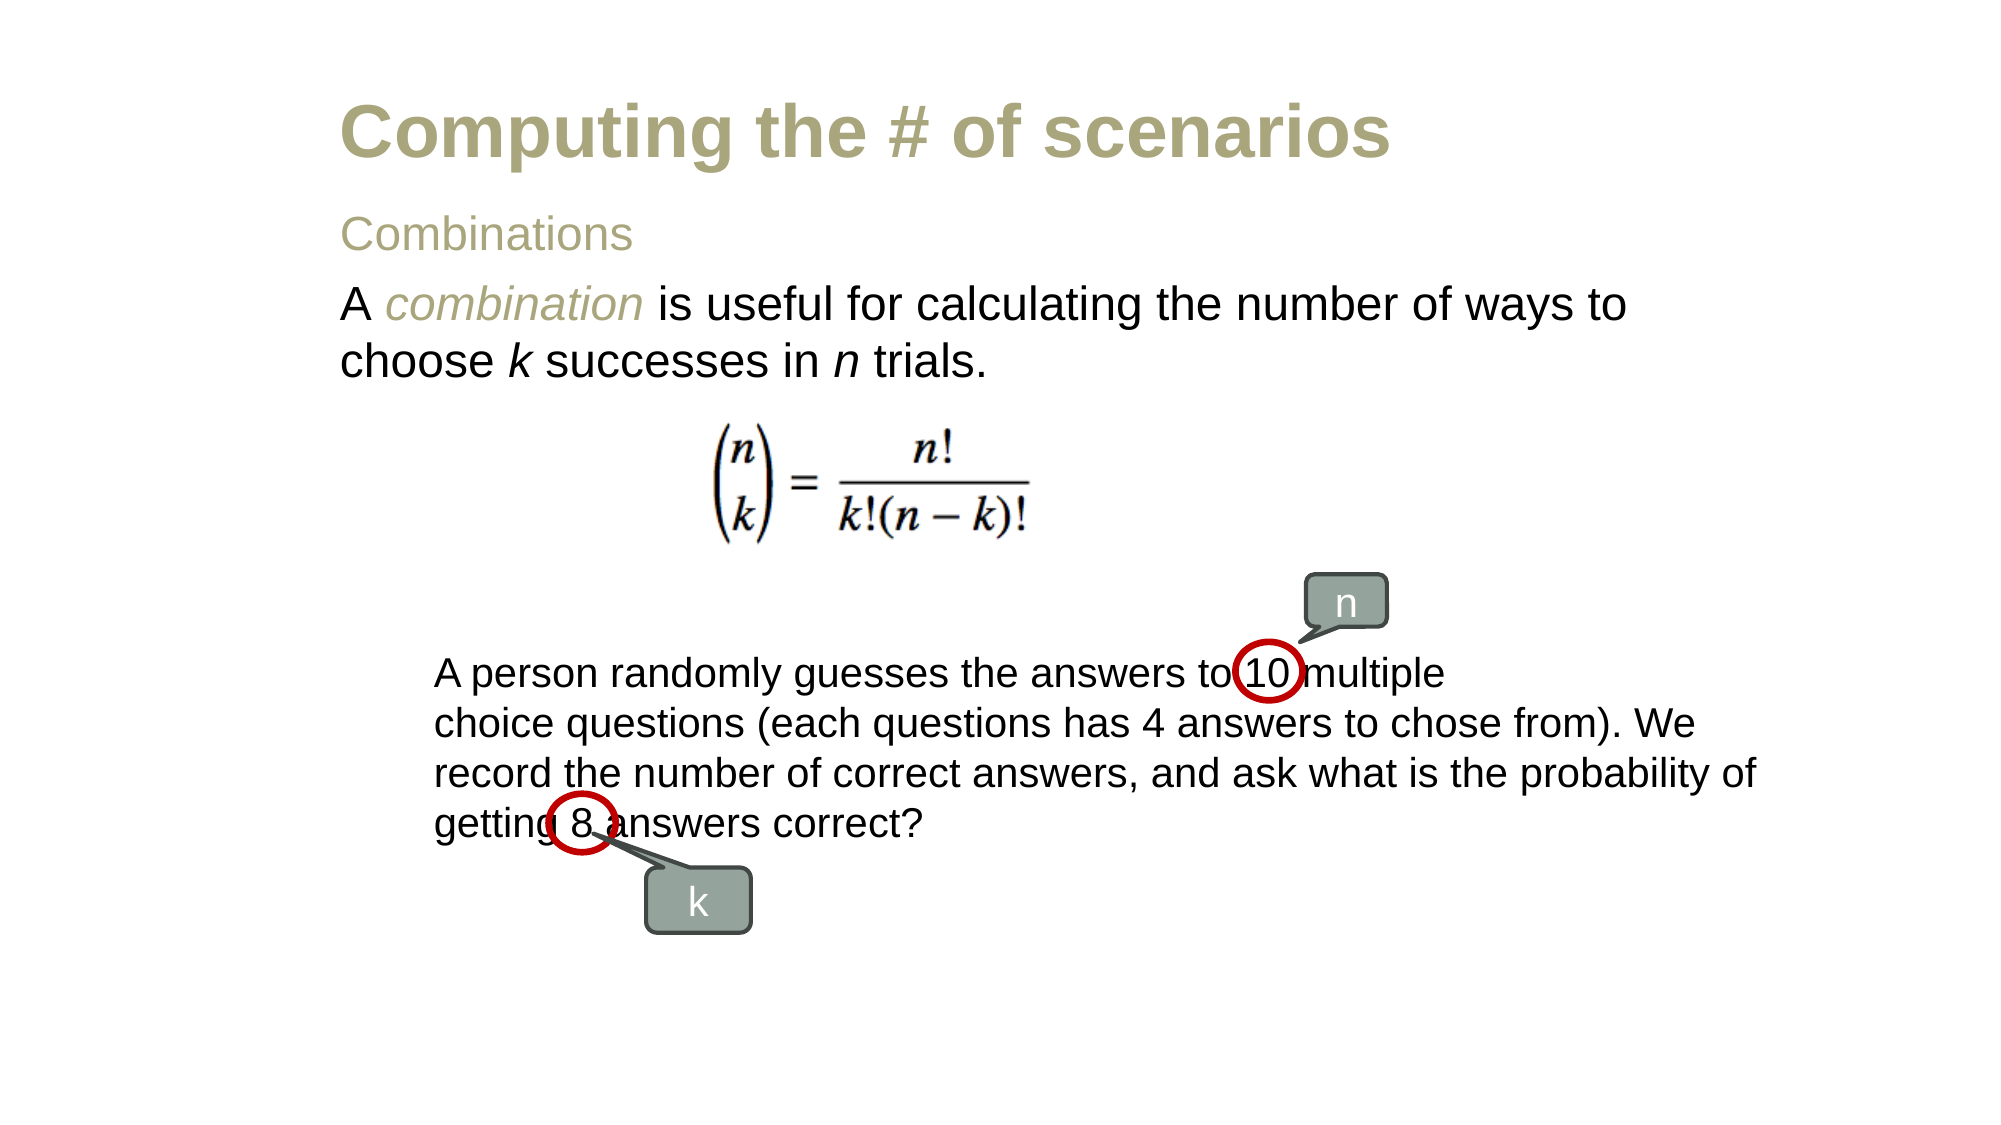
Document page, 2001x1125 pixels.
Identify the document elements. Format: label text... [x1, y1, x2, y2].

list Combinations A combination is useful for calculating the number of ways to choose k successes in n trials. [325, 188, 1675, 414]
text_box A person randomly guesses the answers to 10 multiple choice questions (each questions has 4 answers to chose from). We record the number of correct answers, and ask what is the probability of getting 8 answers correct? [418, 638, 1803, 854]
picture [698, 412, 1046, 558]
text_box [543, 788, 622, 858]
text_box [1229, 636, 1308, 706]
text_box k [591, 831, 753, 935]
title Computing the # of scenarios [324, 0, 1675, 188]
text_box n [1297, 572, 1390, 645]
